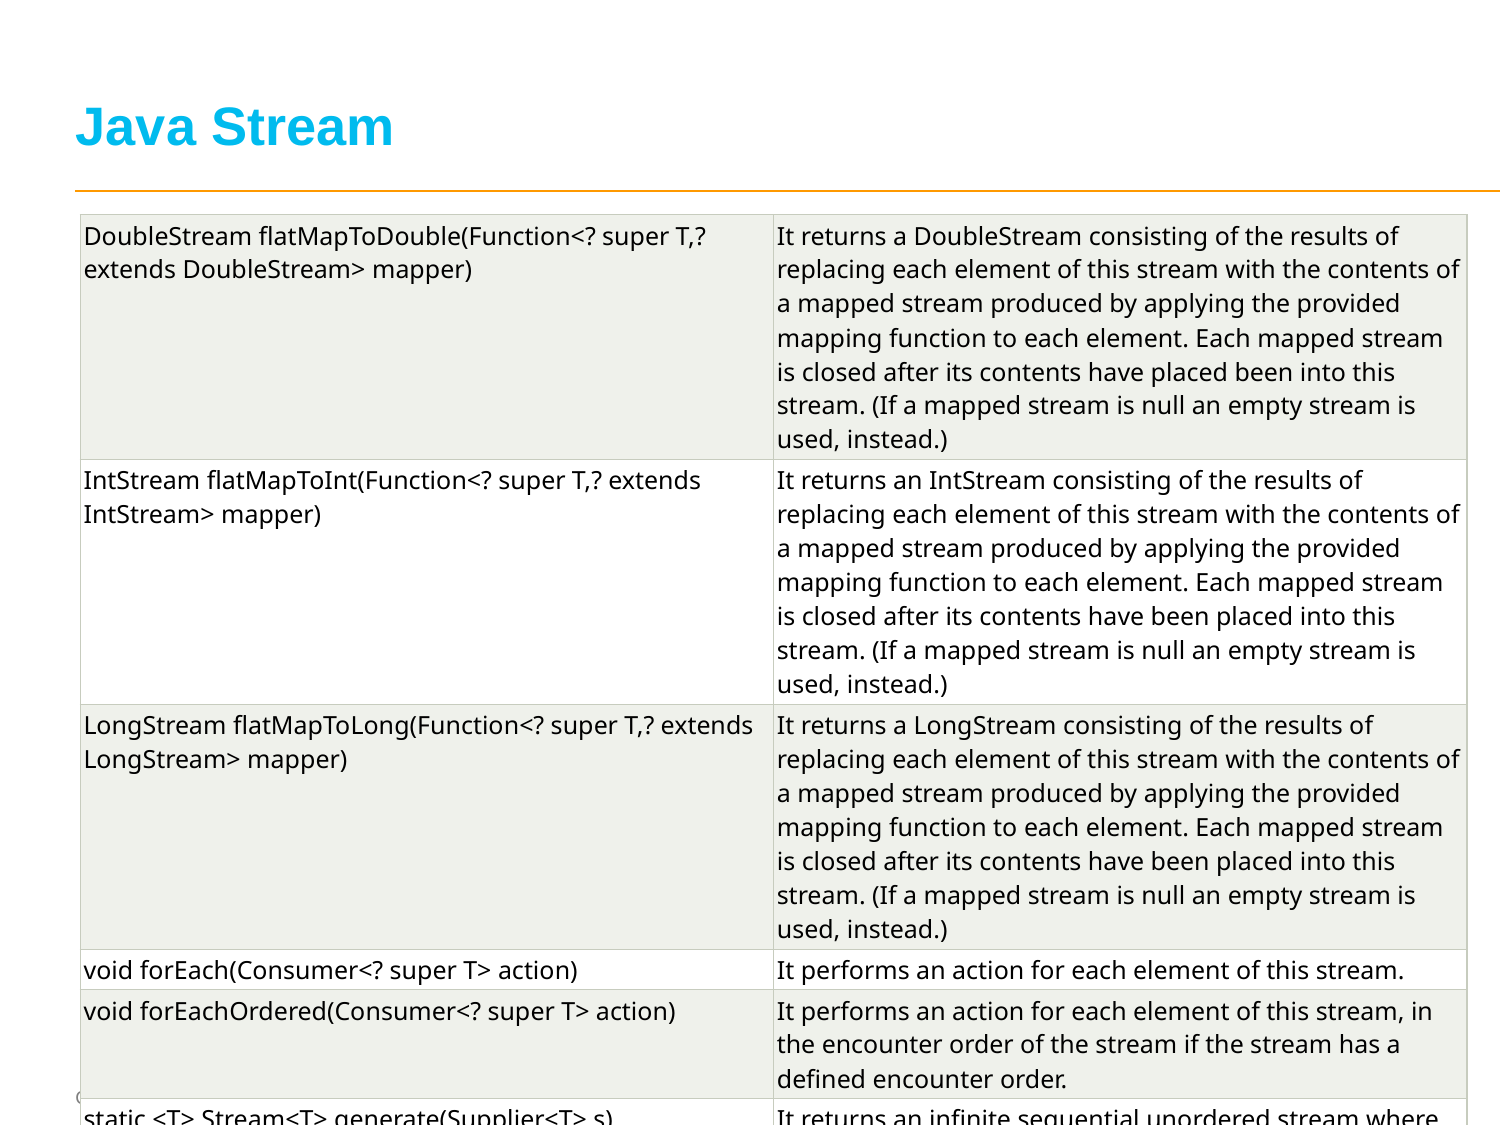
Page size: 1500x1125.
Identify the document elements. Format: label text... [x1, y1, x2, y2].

table_cell static <T> Stream<T> generate(Supplier<T> s) [81, 1099, 773, 1125]
table_cell LongStream flatMapToLong(Function<? super T,? extends LongStream> mapper) [81, 705, 773, 949]
table_cell It performs an action for each element of this stream. [774, 950, 1466, 989]
table_cell It performs an action for each element of this stream, in the encounter order of the stream if the stream has a defined encounter order. [774, 990, 1466, 1098]
table_cell It returns an IntStream consisting of the results of replacing each element of this stream with the contents of a mapped stream produced by applying the provided mapping function to each element. Each mapped stream is closed after its contents have been placed into this stream. (If a mapped stream is null an empty stream is used, instead.) [774, 460, 1466, 704]
table_cell IntStream flatMapToInt(Function<? super T,? extends IntStream> mapper) [81, 460, 773, 704]
table_cell It returns a LongStream consisting of the results of replacing each element of this stream with the contents of a mapped stream produced by applying the provided mapping function to each element. Each mapped stream is closed after its contents have been placed into this stream. (If a mapped stream is null an empty stream is used, instead.) [774, 705, 1466, 949]
table_header It returns a DoubleStream consisting of the results of replacing each element of this stream with the contents of a mapped stream produced by applying the provided mapping function to each element. Each mapped stream is closed after its contents have placed been into this stream. (If a mapped stream is null an empty stream is used, instead.) [774, 215, 1466, 459]
table_cell It returns an infinite sequential unordered stream where each element is generated by the provided Supplier. This is suitable for generating constant streams, streams of random elements, etc. [774, 1099, 1466, 1125]
table_cell void forEachOrdered(Consumer<? super T> action) [81, 990, 773, 1098]
title Java Stream [75, 27, 1422, 157]
table_header DoubleStream flatMapToDouble(Function<? super T,? extends DoubleStream> mapper) [81, 215, 773, 459]
table_cell void forEach(Consumer<? super T> action) [81, 950, 773, 989]
